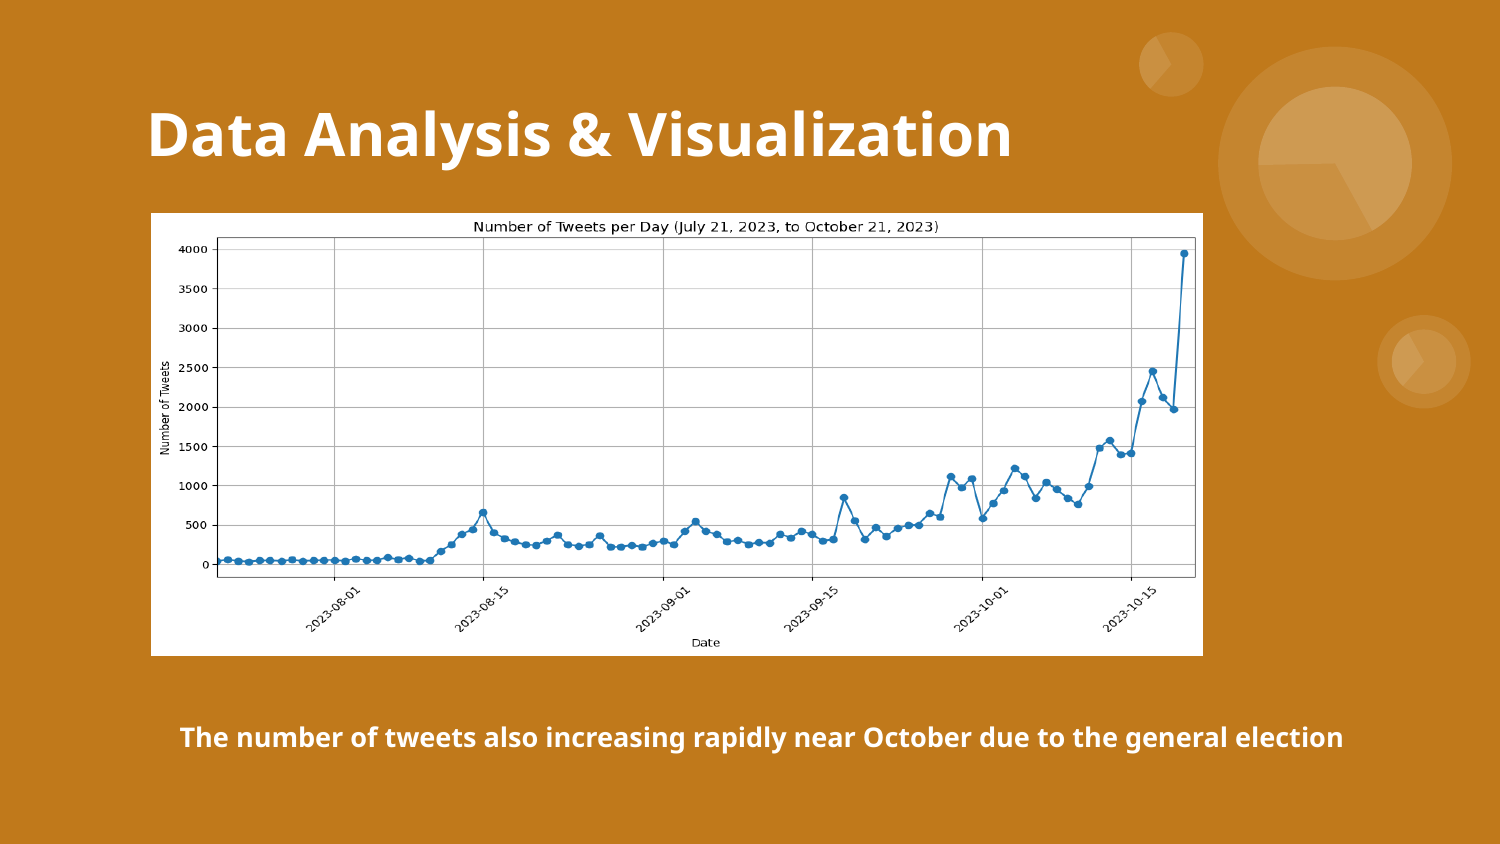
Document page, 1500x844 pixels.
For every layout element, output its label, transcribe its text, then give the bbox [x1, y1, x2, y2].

title Data Analysis & Visualization [131, 52, 1093, 214]
text_box The number of tweets also increasing rapidly near October due to the general election [151, 705, 1372, 824]
picture [151, 213, 1204, 656]
